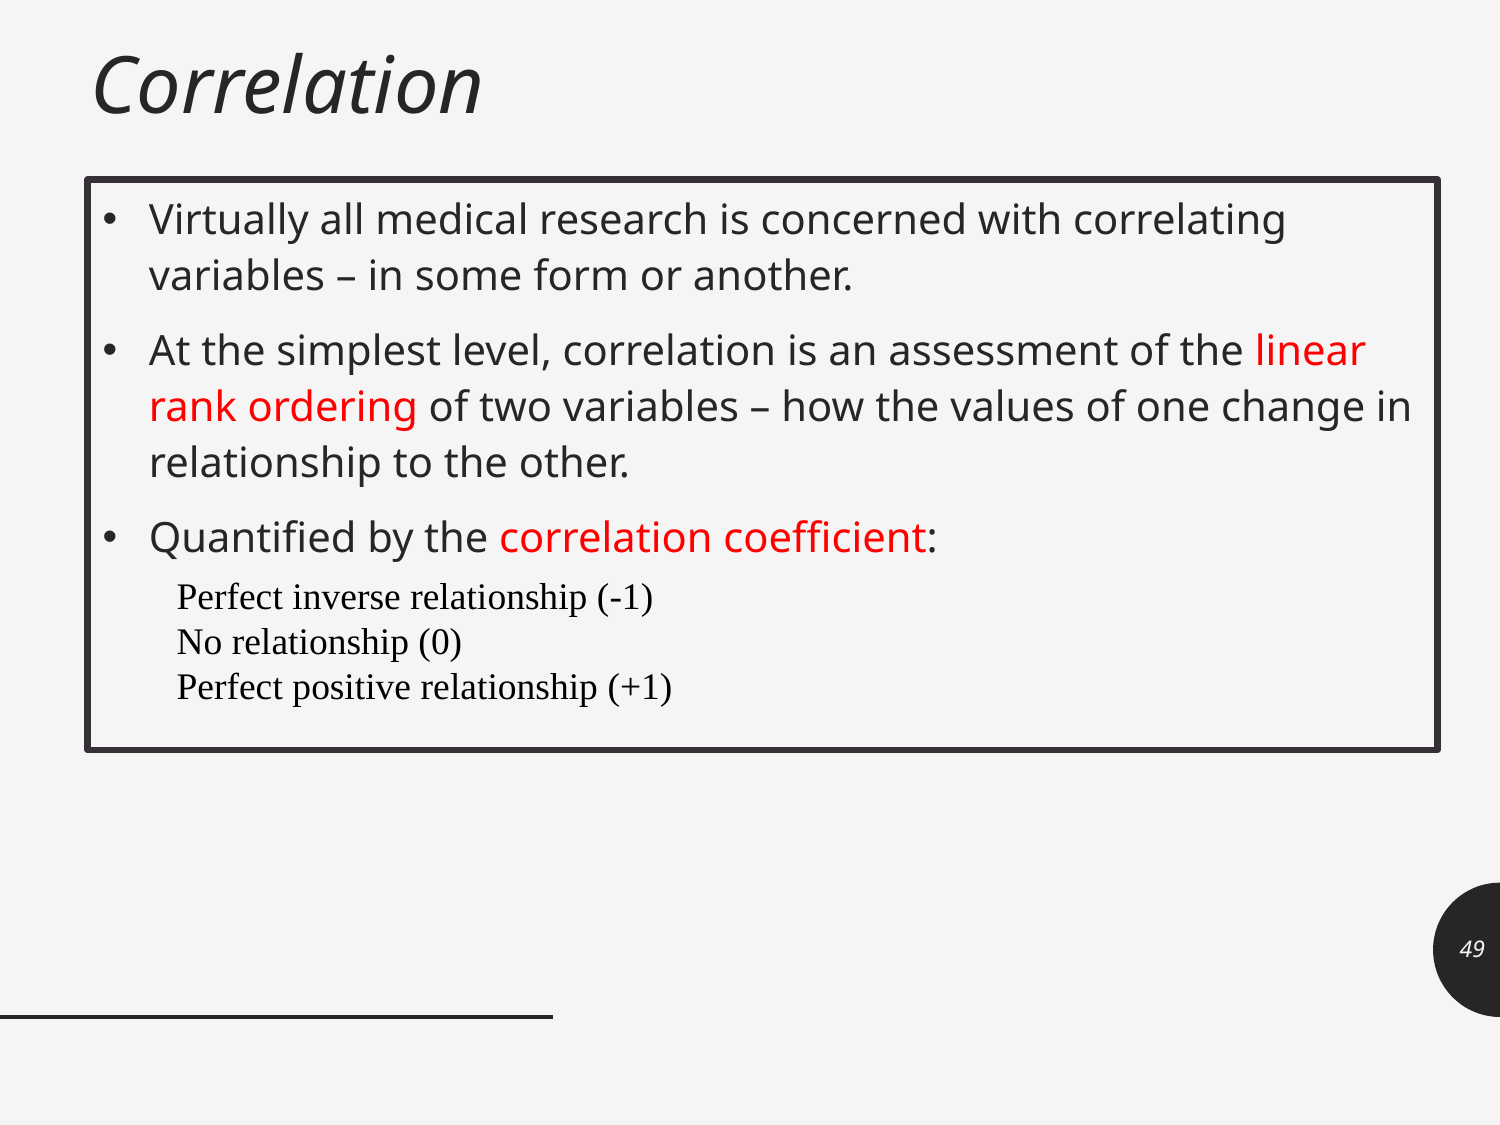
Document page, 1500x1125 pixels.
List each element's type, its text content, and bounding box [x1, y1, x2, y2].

list Virtually all medical research is concerned with correlating variables – in some form or another. At the simplest level, correlation is an assessment of the linear rank ordering of two variables – how the values of one change in relationship to the other. Quantified by the correlation coefficient: [87, 179, 1438, 750]
text_box Perfect inverse relationship (-1) No relationship (0) Perfect positive relationship (+1) [161, 564, 689, 715]
title Correlation [75, 37, 1425, 213]
slide_number 49 [1433, 919, 1500, 980]
